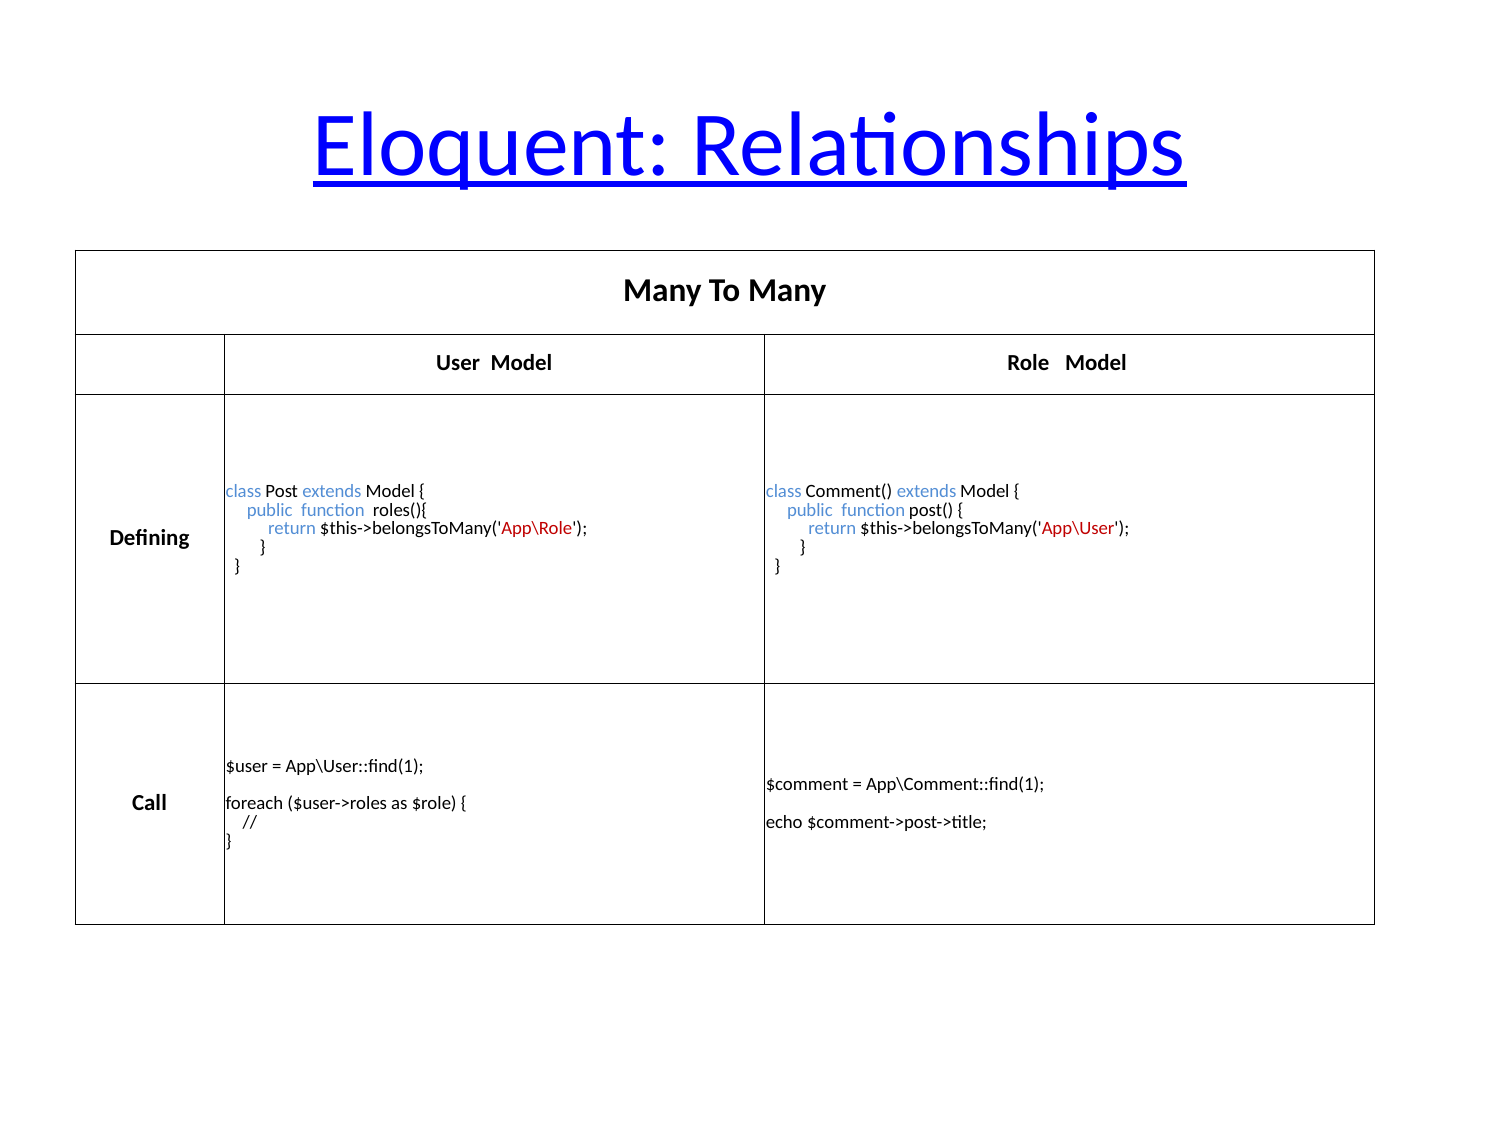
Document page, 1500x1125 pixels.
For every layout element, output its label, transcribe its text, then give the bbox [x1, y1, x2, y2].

table_cell User Model [225, 335, 764, 394]
table_cell [76, 335, 224, 394]
title Eloquent: Relationships [75, 45, 1425, 233]
table_cell $comment = App\Comment::find(1); echo $comment->post->title; [765, 684, 1374, 924]
table_cell Call [76, 684, 224, 924]
table_cell Defining [76, 395, 224, 683]
table_cell Role Model [765, 335, 1374, 394]
table_header Many To Many [76, 251, 1374, 334]
table_cell class Post extends Model { public function roles(){ return $this->belongsToMany('App\Role'); } } [225, 395, 764, 683]
table_cell $user = App\User::find(1); foreach ($user->roles as $role) { // } [225, 684, 764, 924]
table_cell class Comment() extends Model { public function post() { return $this->belongsToMany('App\User'); } } [765, 395, 1374, 683]
